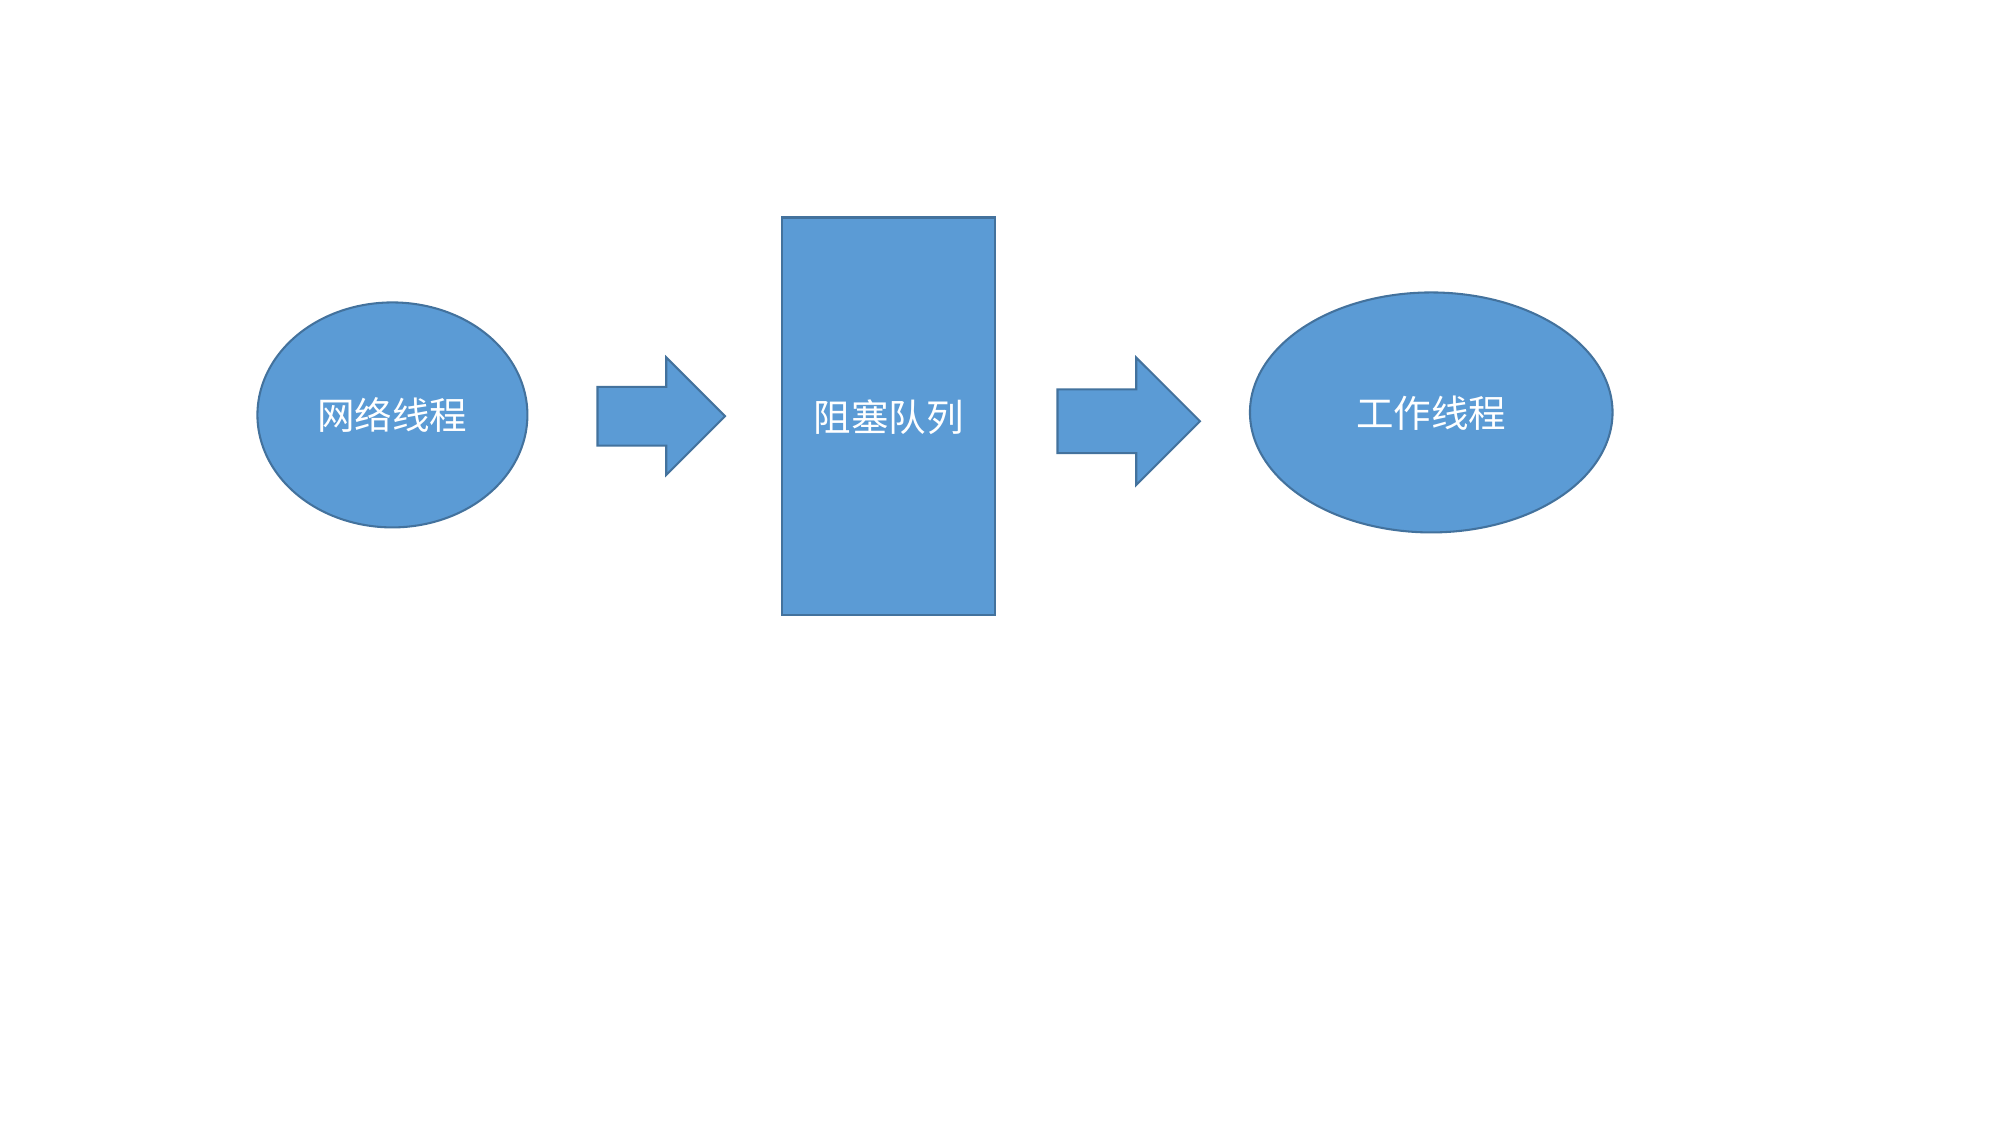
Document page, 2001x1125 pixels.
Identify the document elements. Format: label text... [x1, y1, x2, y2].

text_box 阻塞队列 [781, 216, 996, 616]
text_box [1056, 355, 1202, 488]
text_box 网络线程 [256, 301, 529, 529]
text_box [596, 354, 727, 478]
text_box 工作线程 [1248, 291, 1614, 534]
